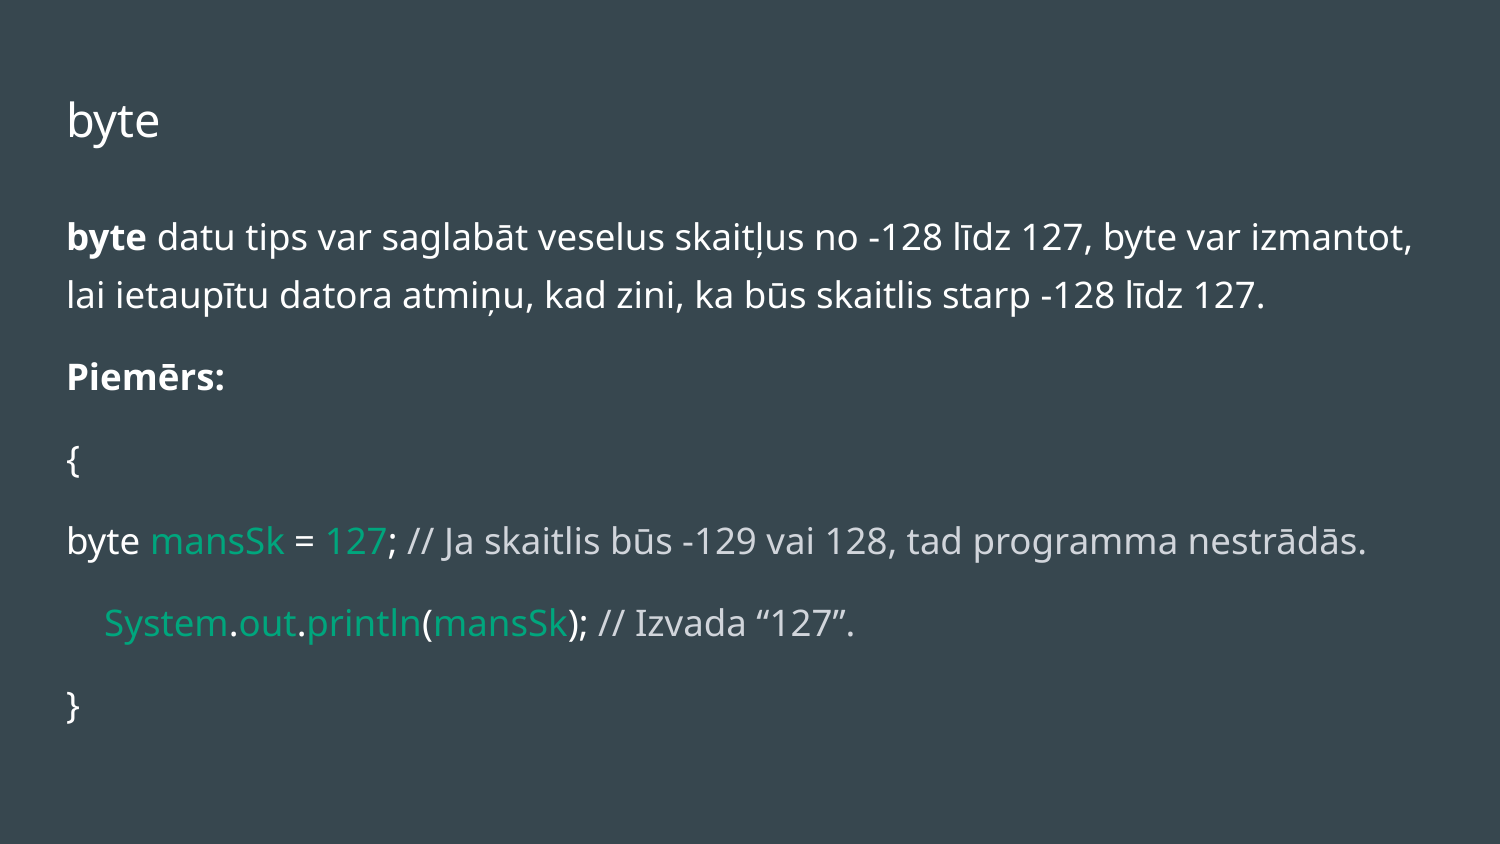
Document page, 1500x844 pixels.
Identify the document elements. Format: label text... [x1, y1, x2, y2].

title byte [51, 72, 1449, 167]
list byte datu tips var saglabāt veselus skaitļus no -128 līdz 127, byte var izmantot, lai ietaupītu datora atmiņu, kad zini, ka būs skaitlis starp -128 līdz 127. Piemērs: { byte mansSk = 127; // Ja skaitlis būs -129 vai 128, tad programma nestrādās. System.out.println(mansSk); // Izvada “127”. } [51, 189, 1449, 750]
